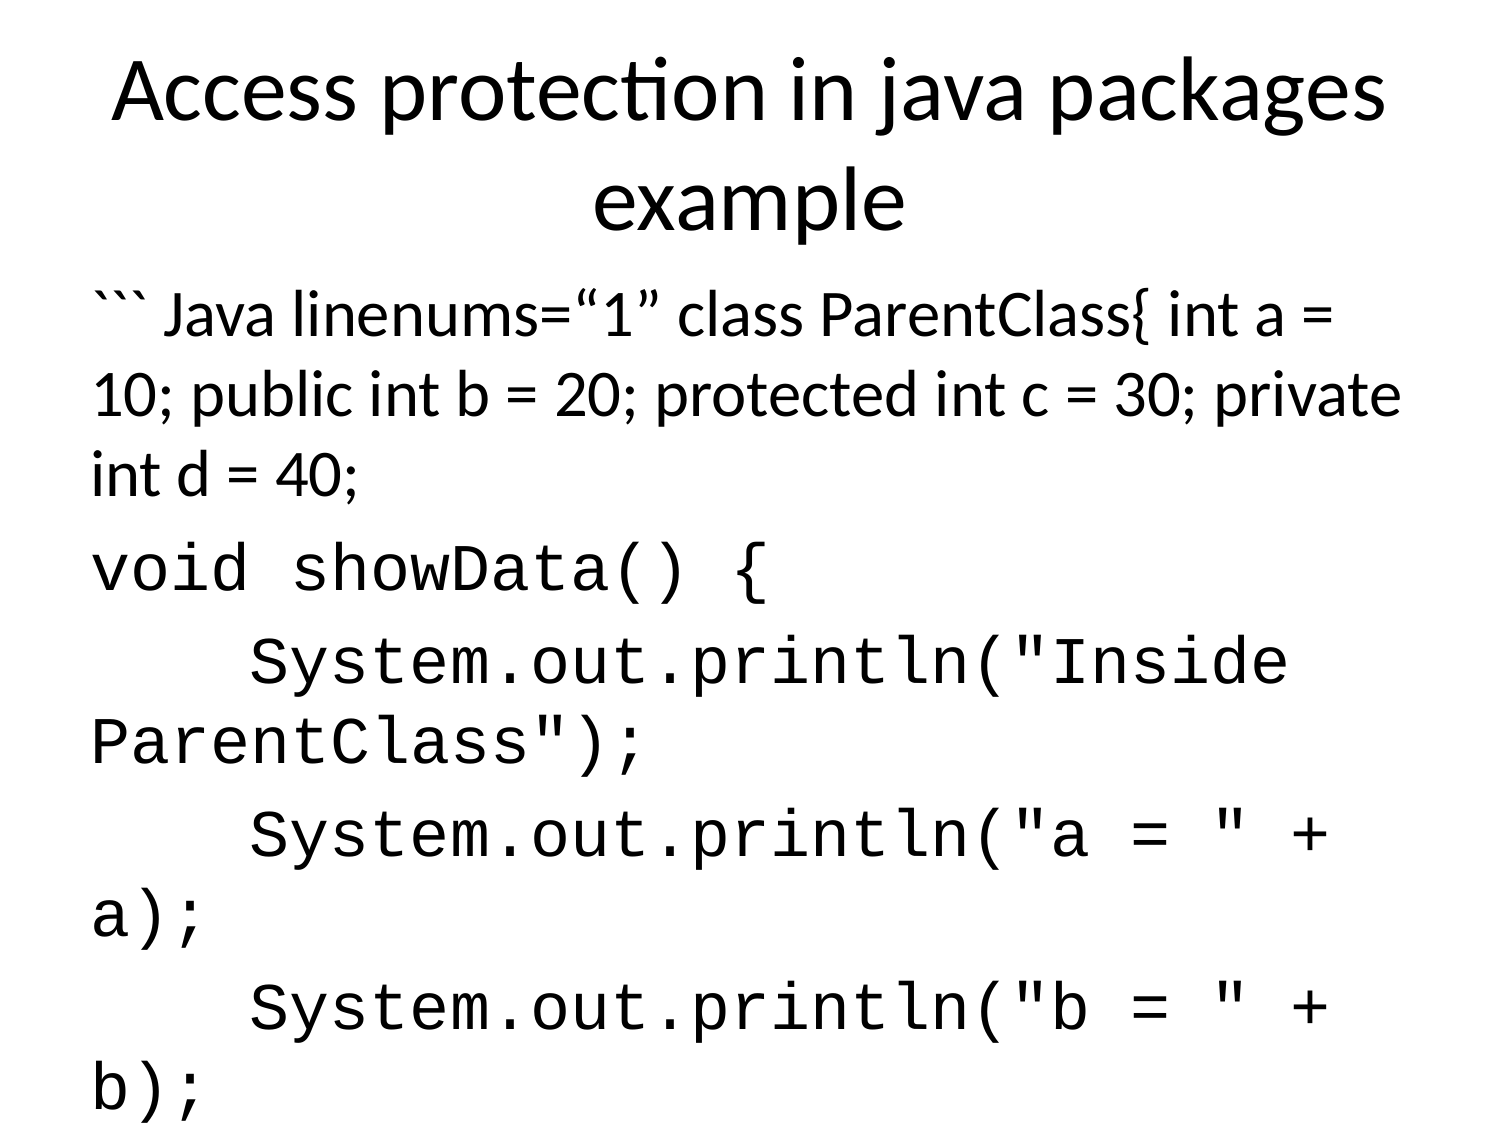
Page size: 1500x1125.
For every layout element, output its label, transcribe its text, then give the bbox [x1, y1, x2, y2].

title Access protection in java packages example [75, 45, 1425, 233]
list ``` Java linenums=“1” class ParentClass{ int a = 10; public int b = 20; protected int c = 30; private int d = 40; void showData() { System.out.println("Inside ParentClass"); System.out.println("a = " + a); System.out.println("b = " + b); System.out.println("c = " + c); System.out.println("d = " + d); } } --- ## Access protection in java packages example ``` Java linenums="1" class ChildClass extends ParentClass { void accessData() { System.out.println("Inside ChildClass"); System.out.println("a = " + a); System.out.println("b = " + b); System.out.println("c = " + c); //System.out.println("d = " + d); // private member can't be accessed } } [75, 262, 1425, 1005]
